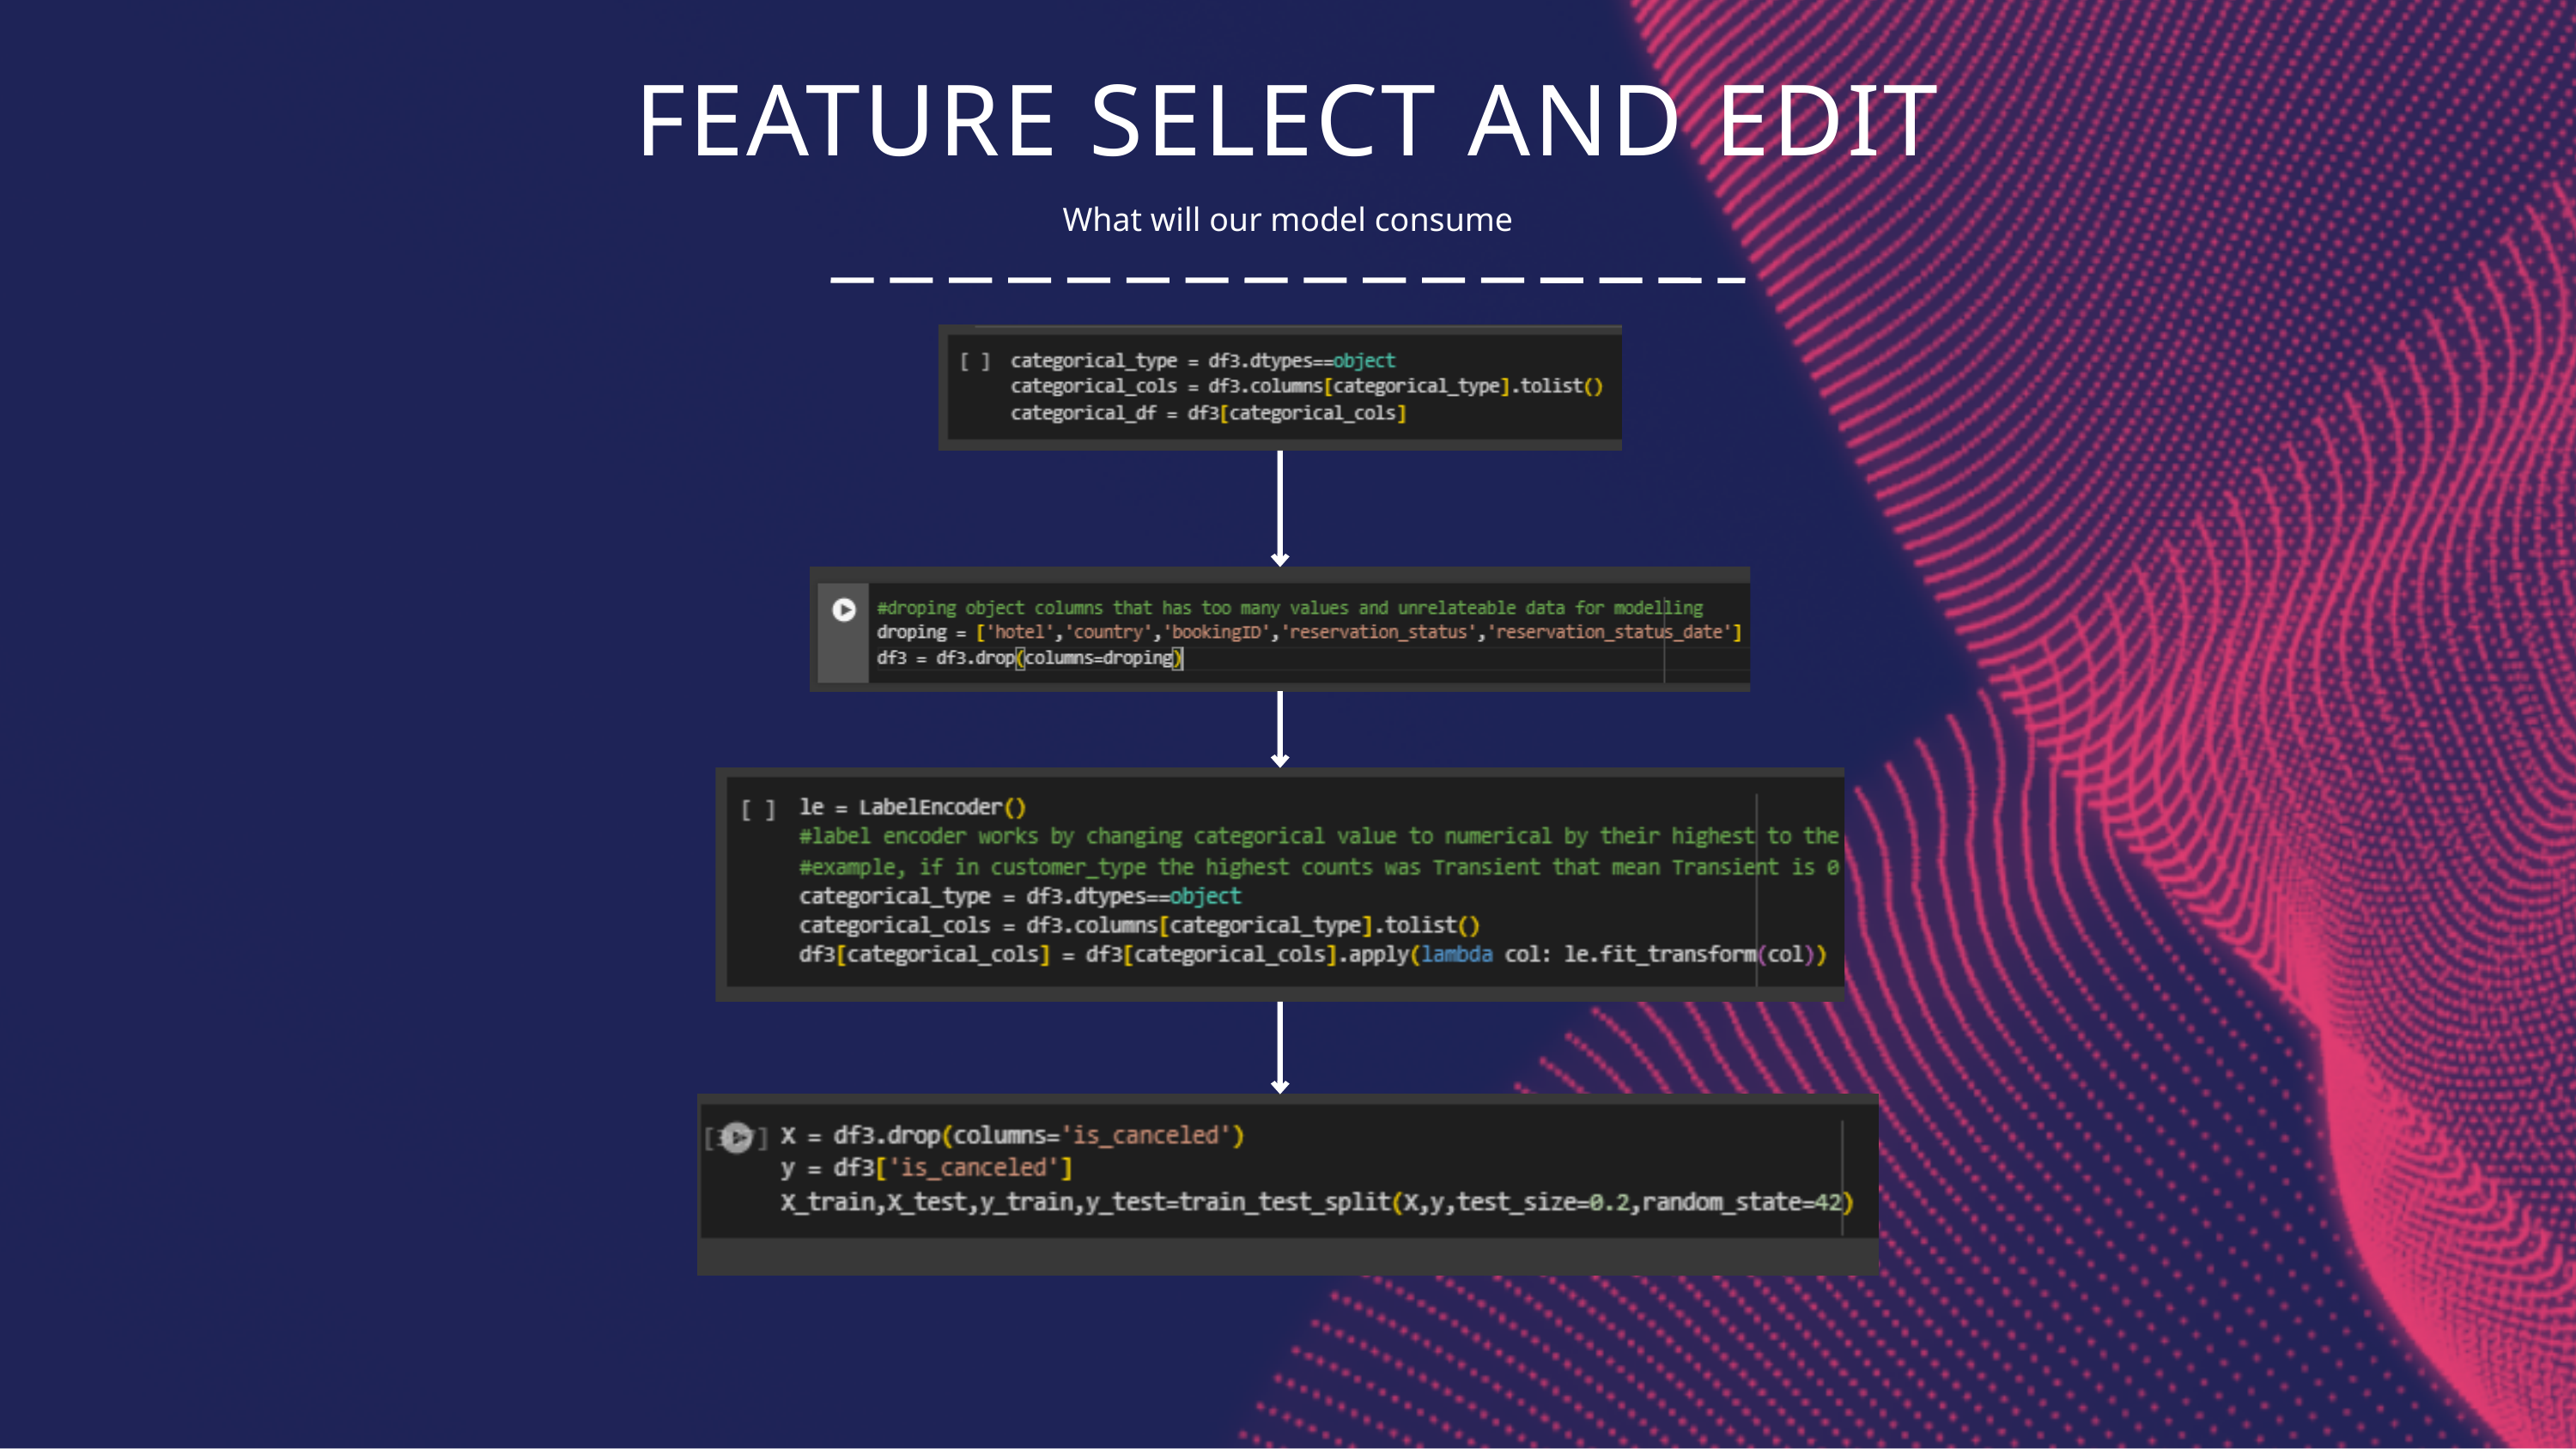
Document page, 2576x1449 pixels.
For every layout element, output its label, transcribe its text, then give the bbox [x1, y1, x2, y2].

text_box [0, 0, 2576, 1449]
text_box [715, 767, 1845, 1002]
text_box [938, 324, 1622, 451]
text_box What will our model consume [668, 191, 1908, 239]
text_box [1273, 691, 1287, 768]
text_box [810, 567, 1751, 692]
text_box [697, 1094, 1880, 1276]
text_box [1273, 450, 1287, 567]
text_box [1273, 1001, 1287, 1094]
text_box FEATURE SELECT AND EDIT [190, 67, 2386, 176]
